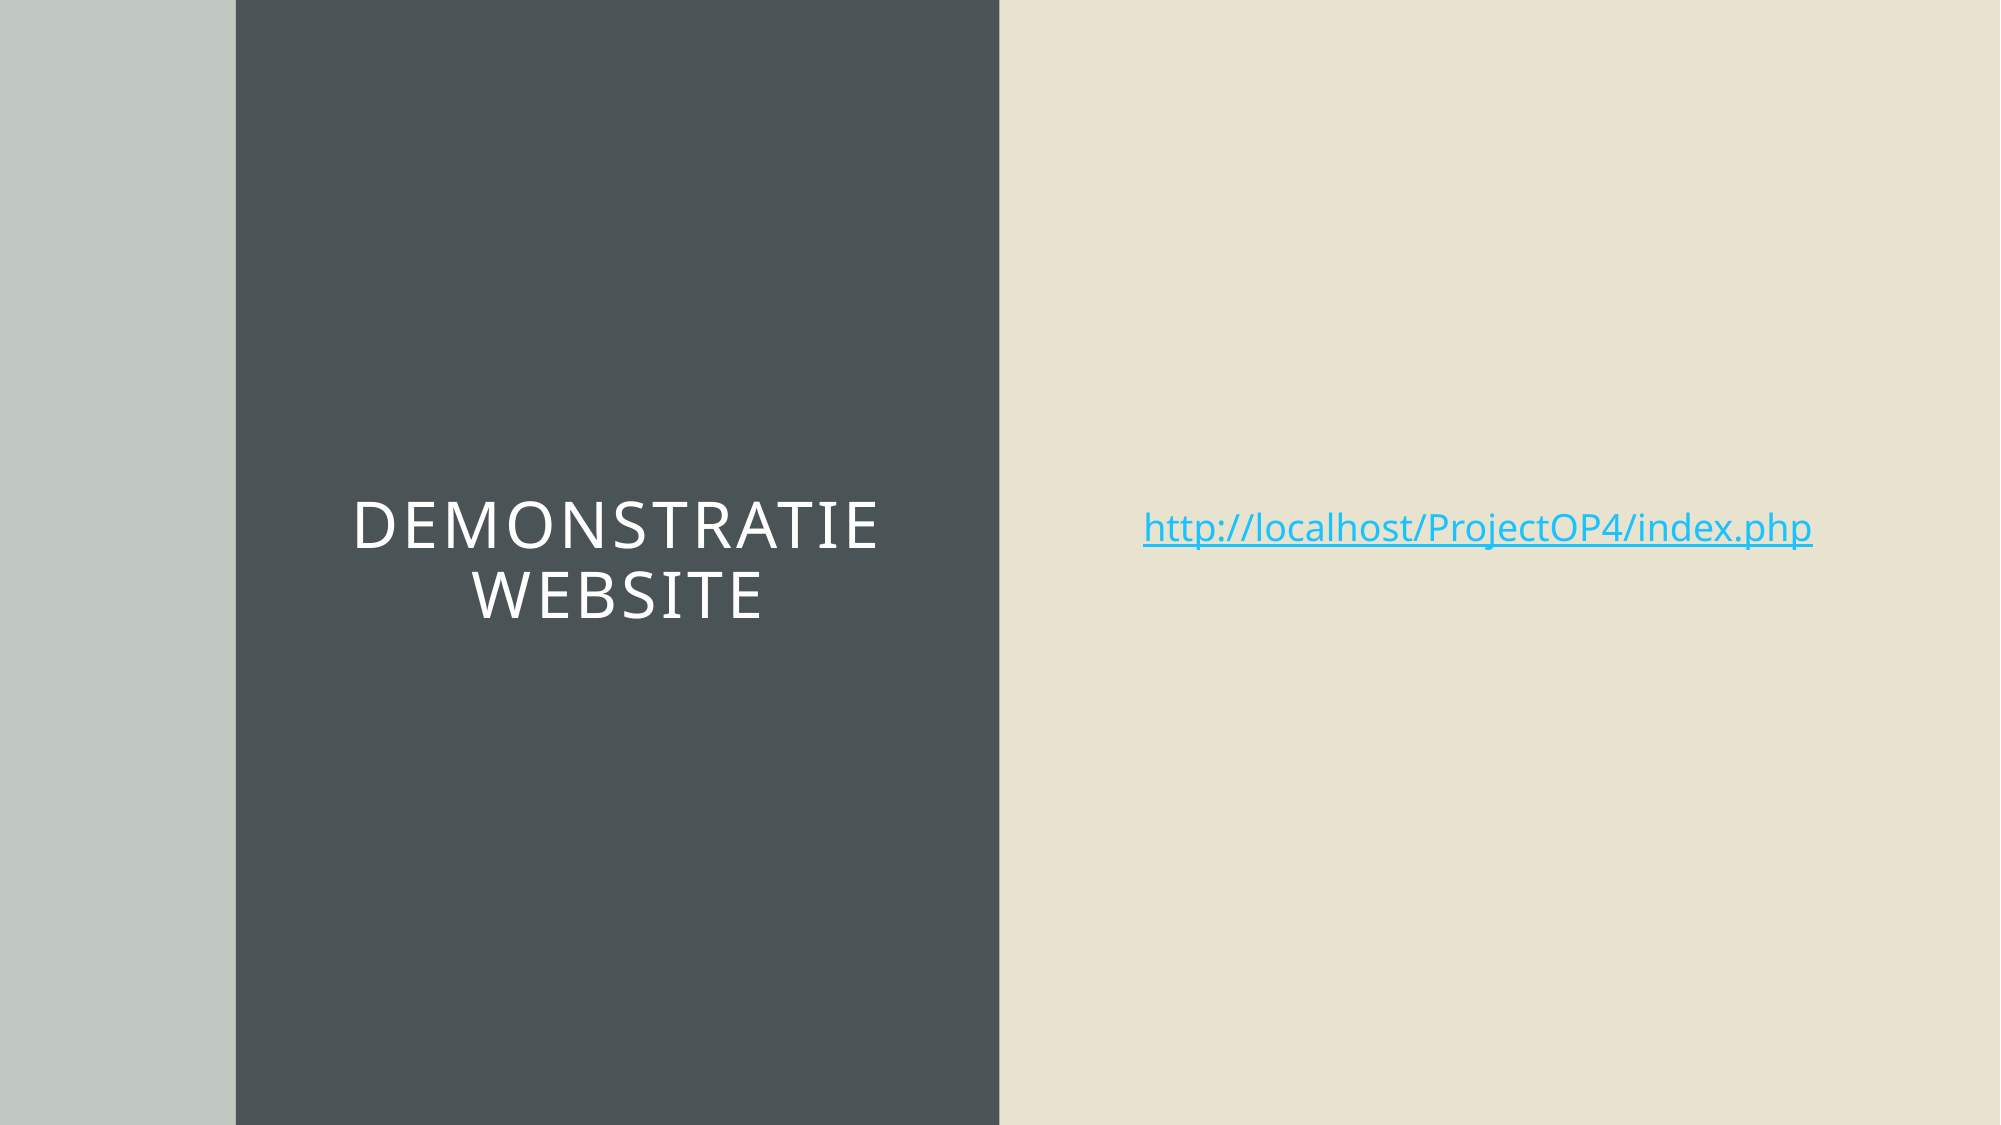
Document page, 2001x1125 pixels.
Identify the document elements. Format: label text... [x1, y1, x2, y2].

list http://localhost/ProjectOP4/index.php [1095, 173, 1861, 952]
text_box [235, 0, 1000, 1125]
title Demonstratie website [317, 171, 918, 954]
text_box [0, 0, 235, 1125]
